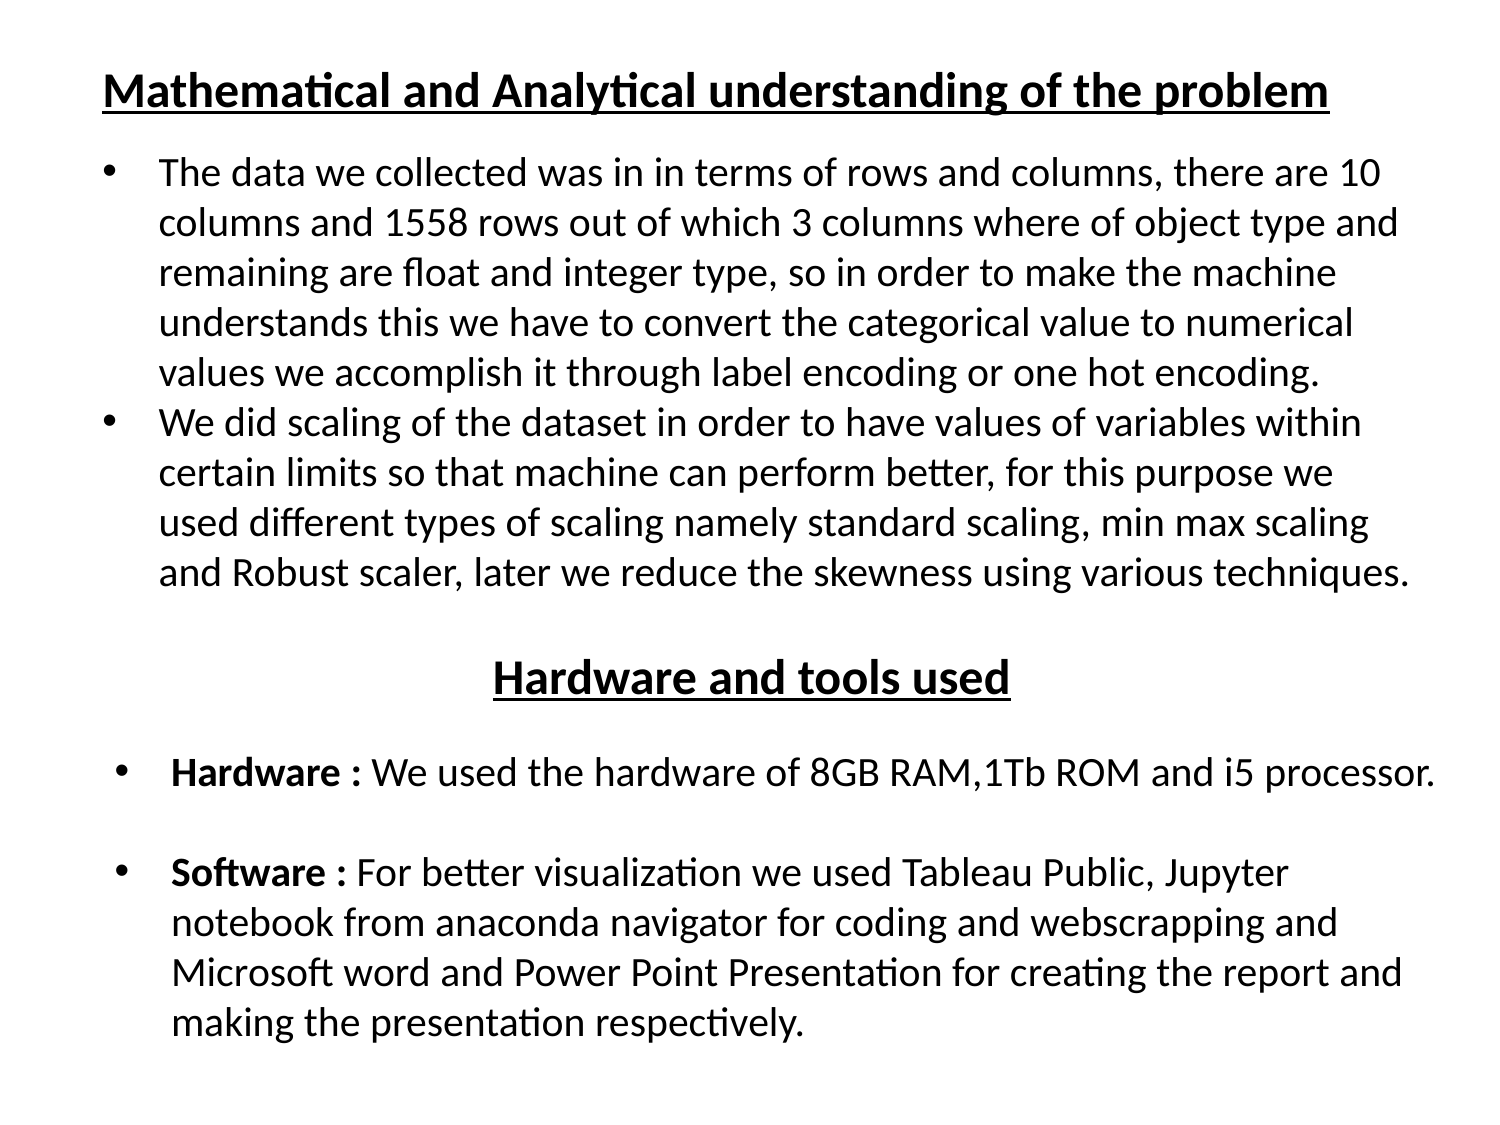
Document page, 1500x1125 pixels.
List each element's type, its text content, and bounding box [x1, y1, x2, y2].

text_box Hardware and tools used [64, 637, 1440, 713]
text_box Hardware : We used the hardware of 8GB RAM,1Tb ROM and i5 processor. Software : For better visualization we used Tableau Public, Jupyter notebook from anaconda navigator for coding and webscrapping and Microsoft word and Power Point Presentation for creating the report and making the presentation respectively. [99, 737, 1463, 1098]
text_box Mathematical and Analytical understanding of the problem [87, 49, 1413, 125]
text_box The data we collected was in in terms of rows and columns, there are 10 columns and 1558 rows out of which 3 columns where of object type and remaining are float and integer type, so in order to make the machine understands this we have to convert the categorical value to numerical values we accomplish it through label encoding or one hot encoding. We did scaling of the dataset in order to have values of variables within certain limits so that machine can perform better, for this purpose we used different types of scaling namely standard scaling, min max scaling and Robust scaler, later we reduce the skewness using various techniques. [87, 137, 1438, 637]
